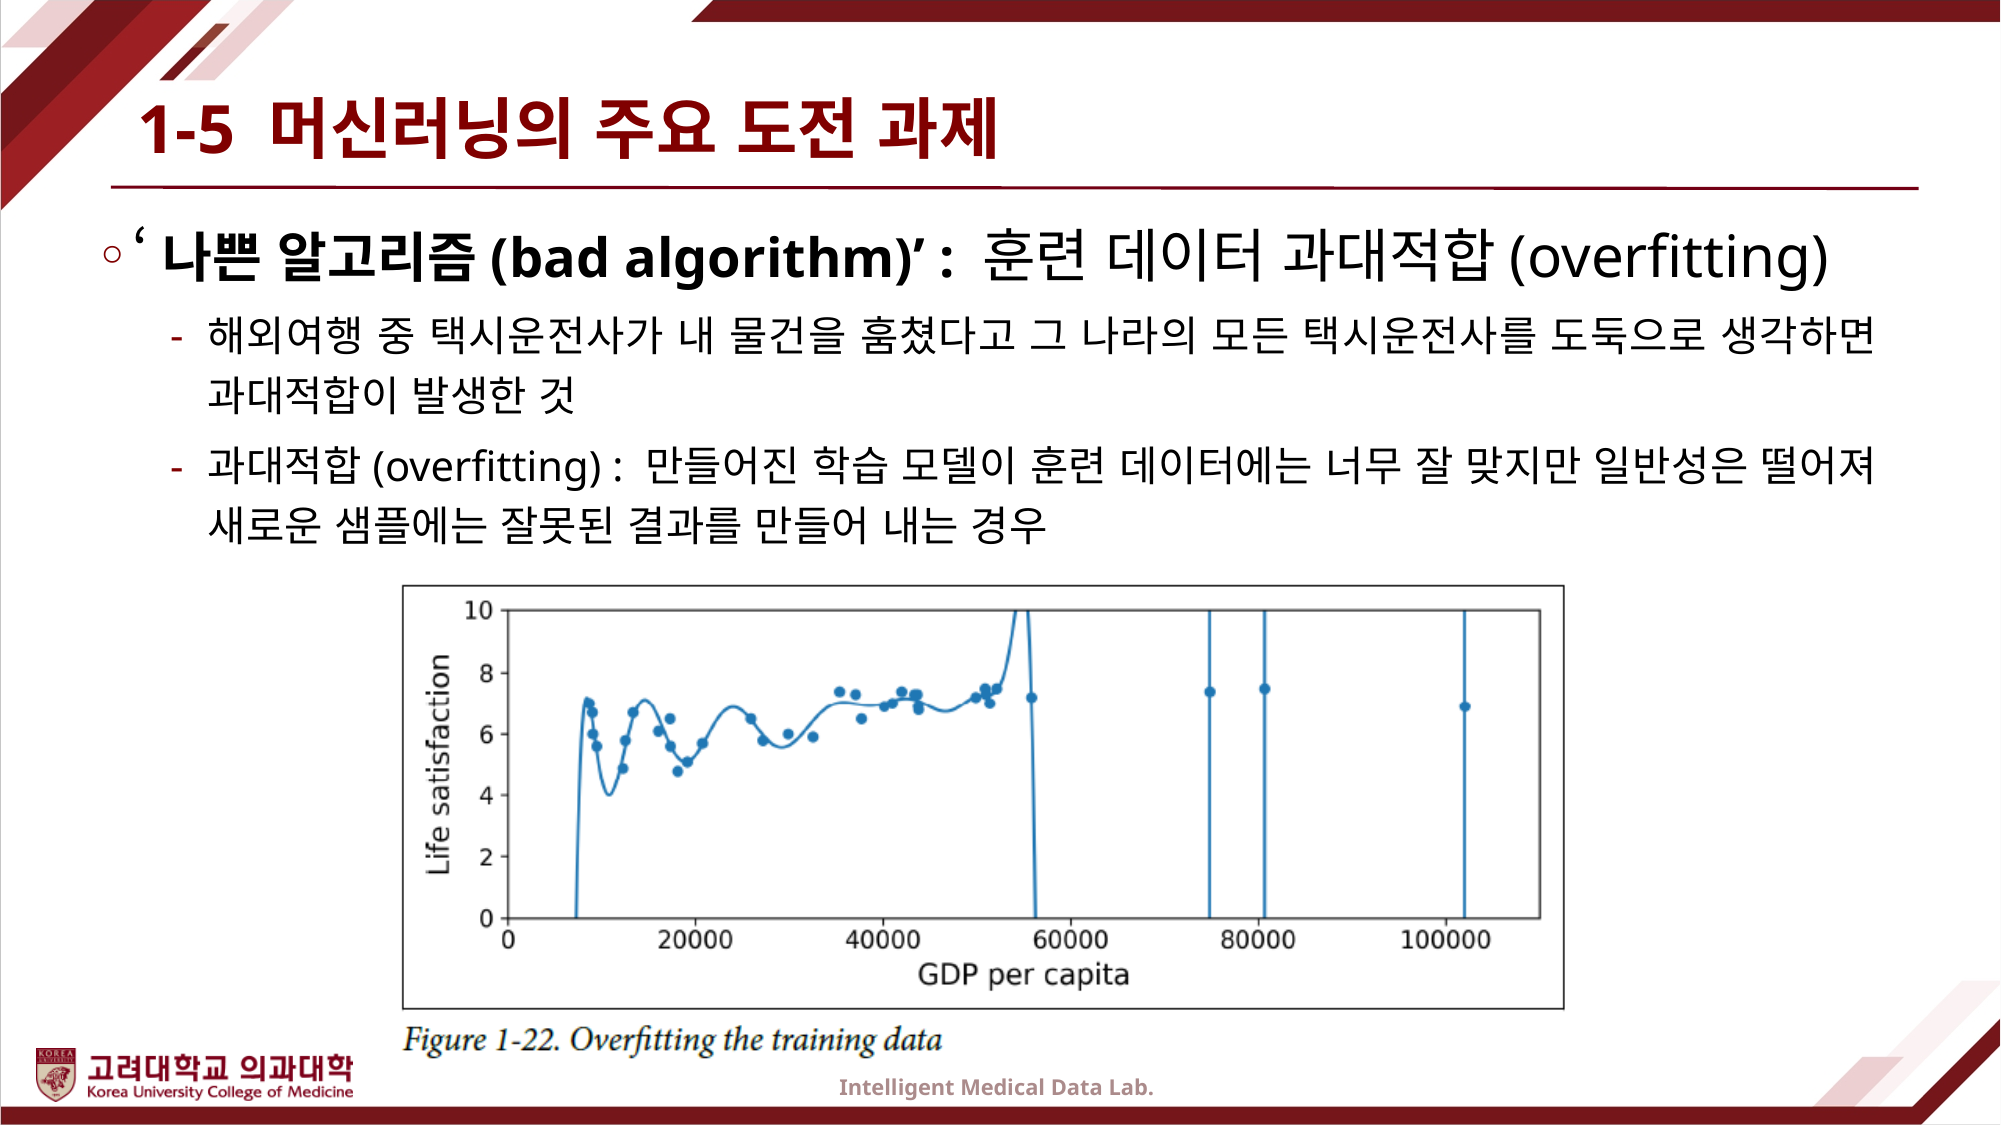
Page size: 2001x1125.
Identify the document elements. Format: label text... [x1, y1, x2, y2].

list ‘나쁜 알고리즘(bad algorithm)’ : 훈련 데이터 과대적합(overfitting) 해외여행 중 택시운전사가 내 물건을 훔쳤다고 그 나라의 모든 택시운전사를 도둑으로 생각하면 과대적합이 발생한 것 과대적합(overfitting) : 만들어진 학습 모델이 훈련 데이터에는 너무 잘 맞지만 일반성은 떨어져 새로운 샘플에는 잘못된 결과를 만들어 내는 경우 [79, 197, 1892, 1008]
footer Intelligent Medical Data Lab. [662, 1068, 1338, 1104]
title 1-5 머신러닝의 주요 도전 과제 [122, 77, 1910, 188]
picture [0, 0, 2001, 1125]
